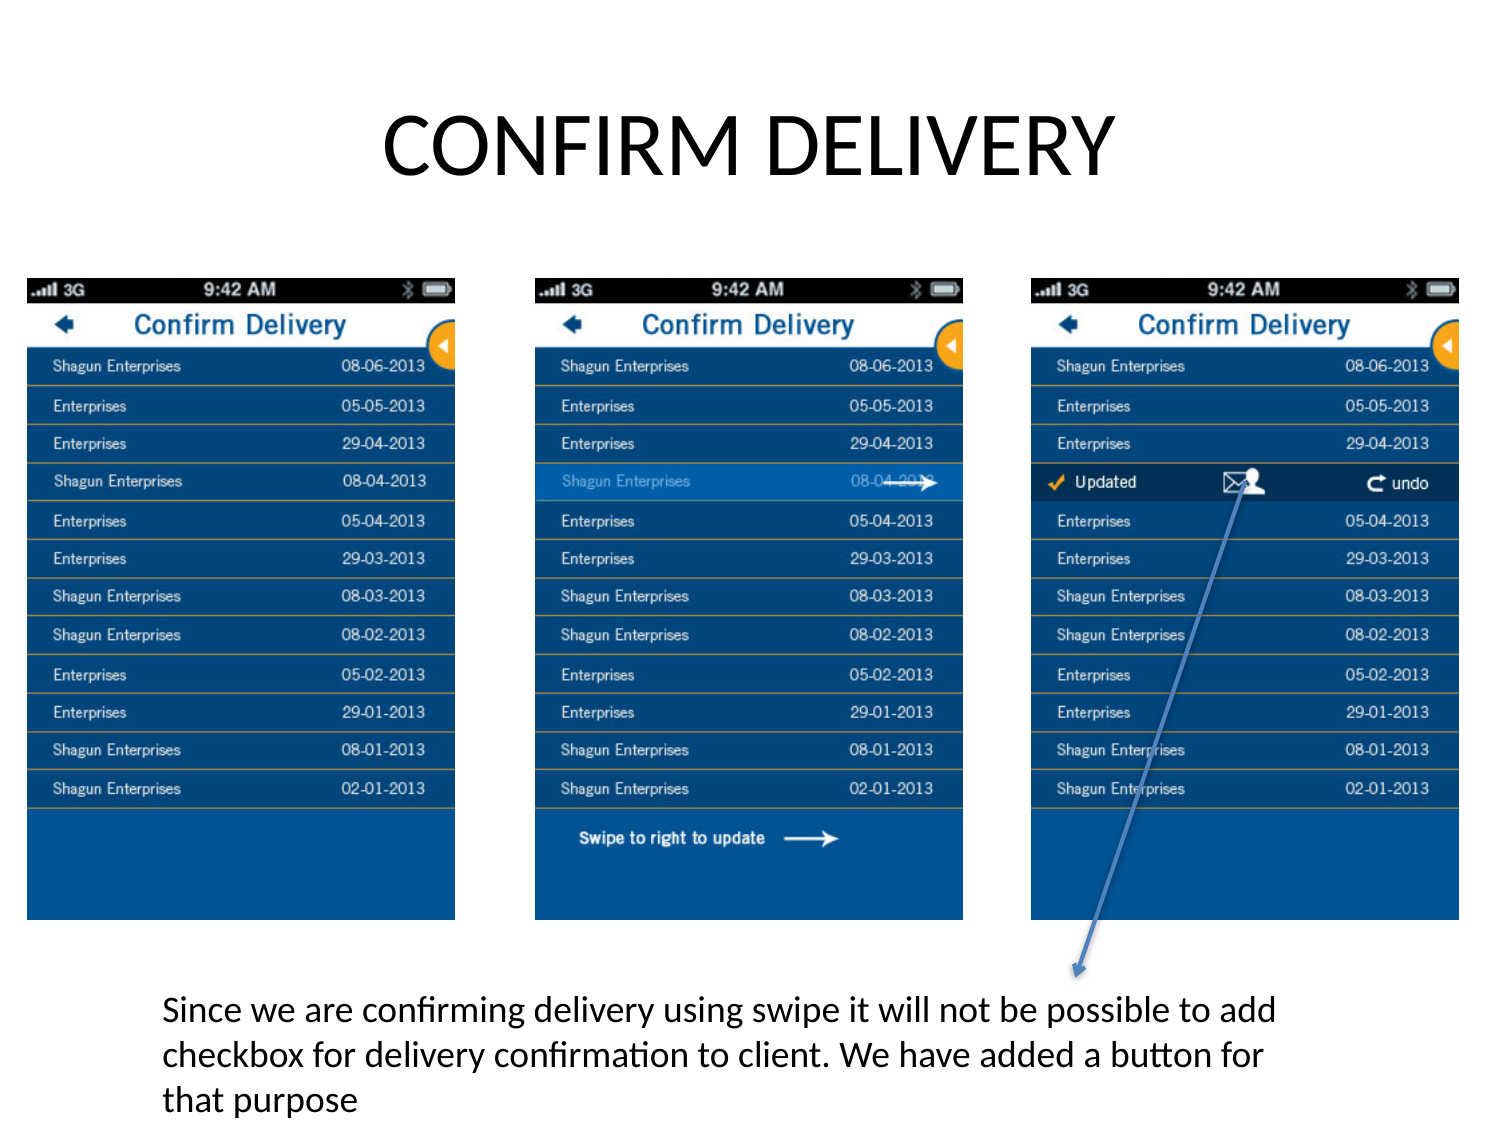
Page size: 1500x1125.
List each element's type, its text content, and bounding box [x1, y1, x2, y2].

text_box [1075, 481, 1246, 978]
picture [534, 278, 963, 921]
text_box Since we are confirming delivery using swipe it will not be possible to add checkbox for delivery confirmation to client. We have added a button for that purpose [147, 978, 1294, 1125]
title CONFIRM DELIVERY [75, 45, 1425, 233]
picture [1031, 278, 1459, 921]
picture [27, 278, 455, 921]
